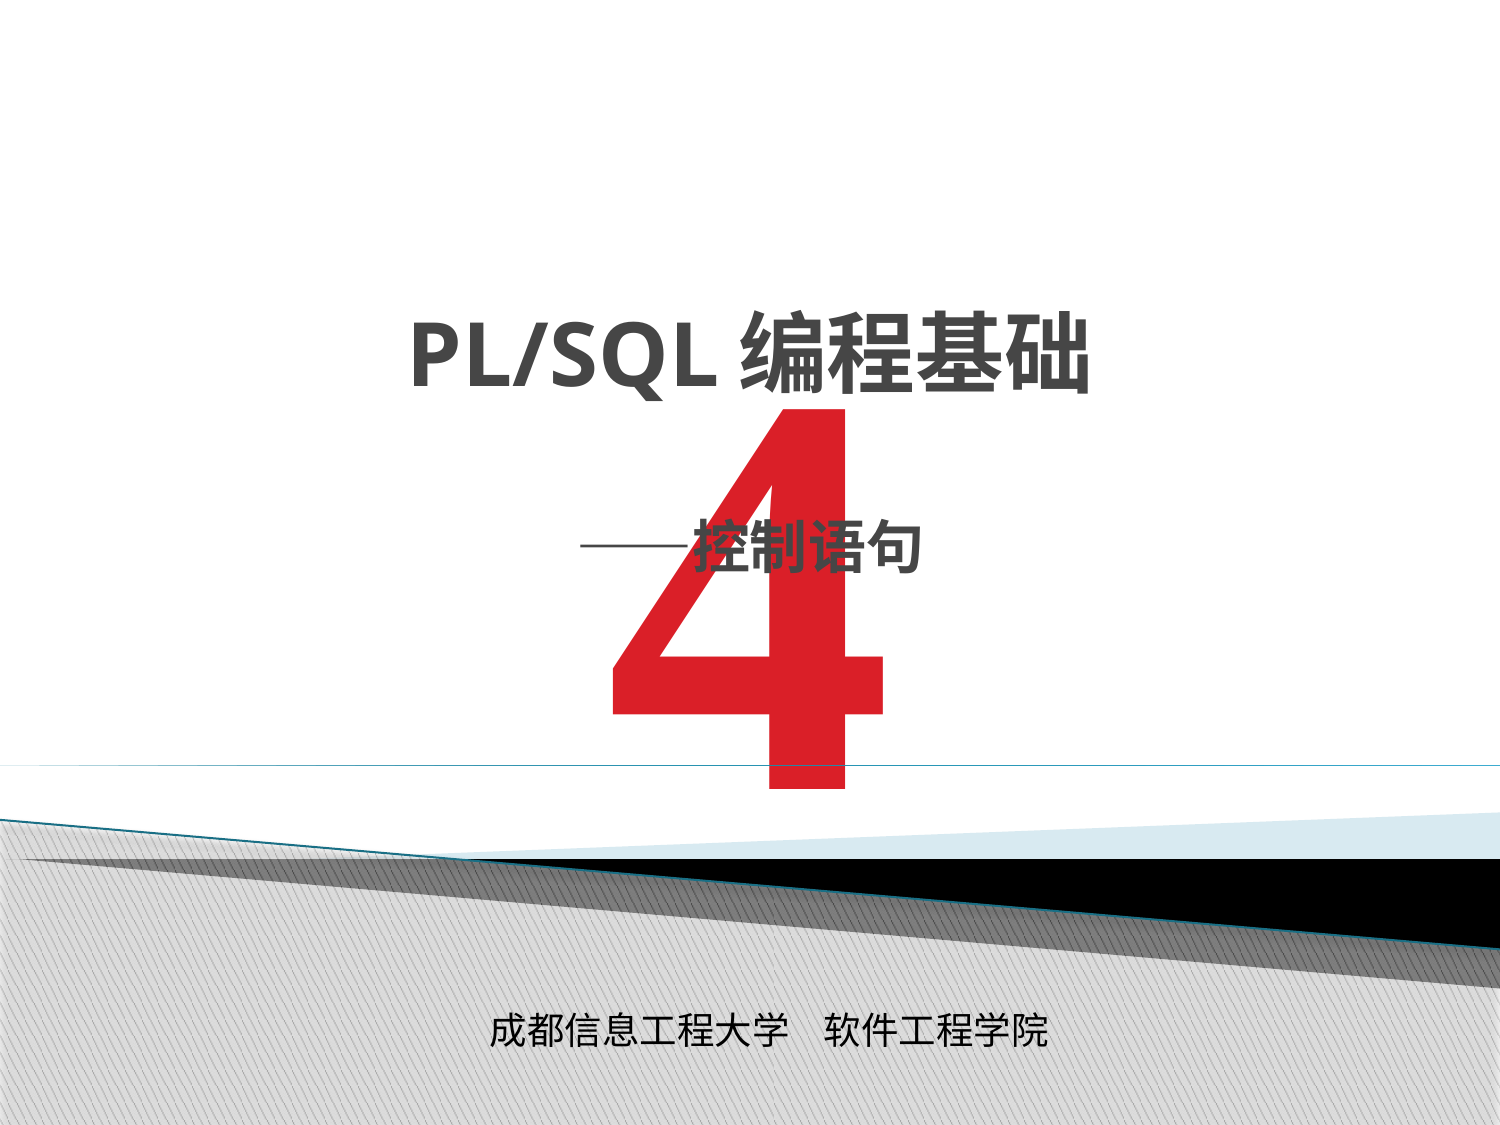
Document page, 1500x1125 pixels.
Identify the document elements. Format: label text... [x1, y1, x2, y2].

picture [5, 859, 1500, 989]
title PL/SQL编程基础 ——控制语句 [112, 287, 1388, 588]
